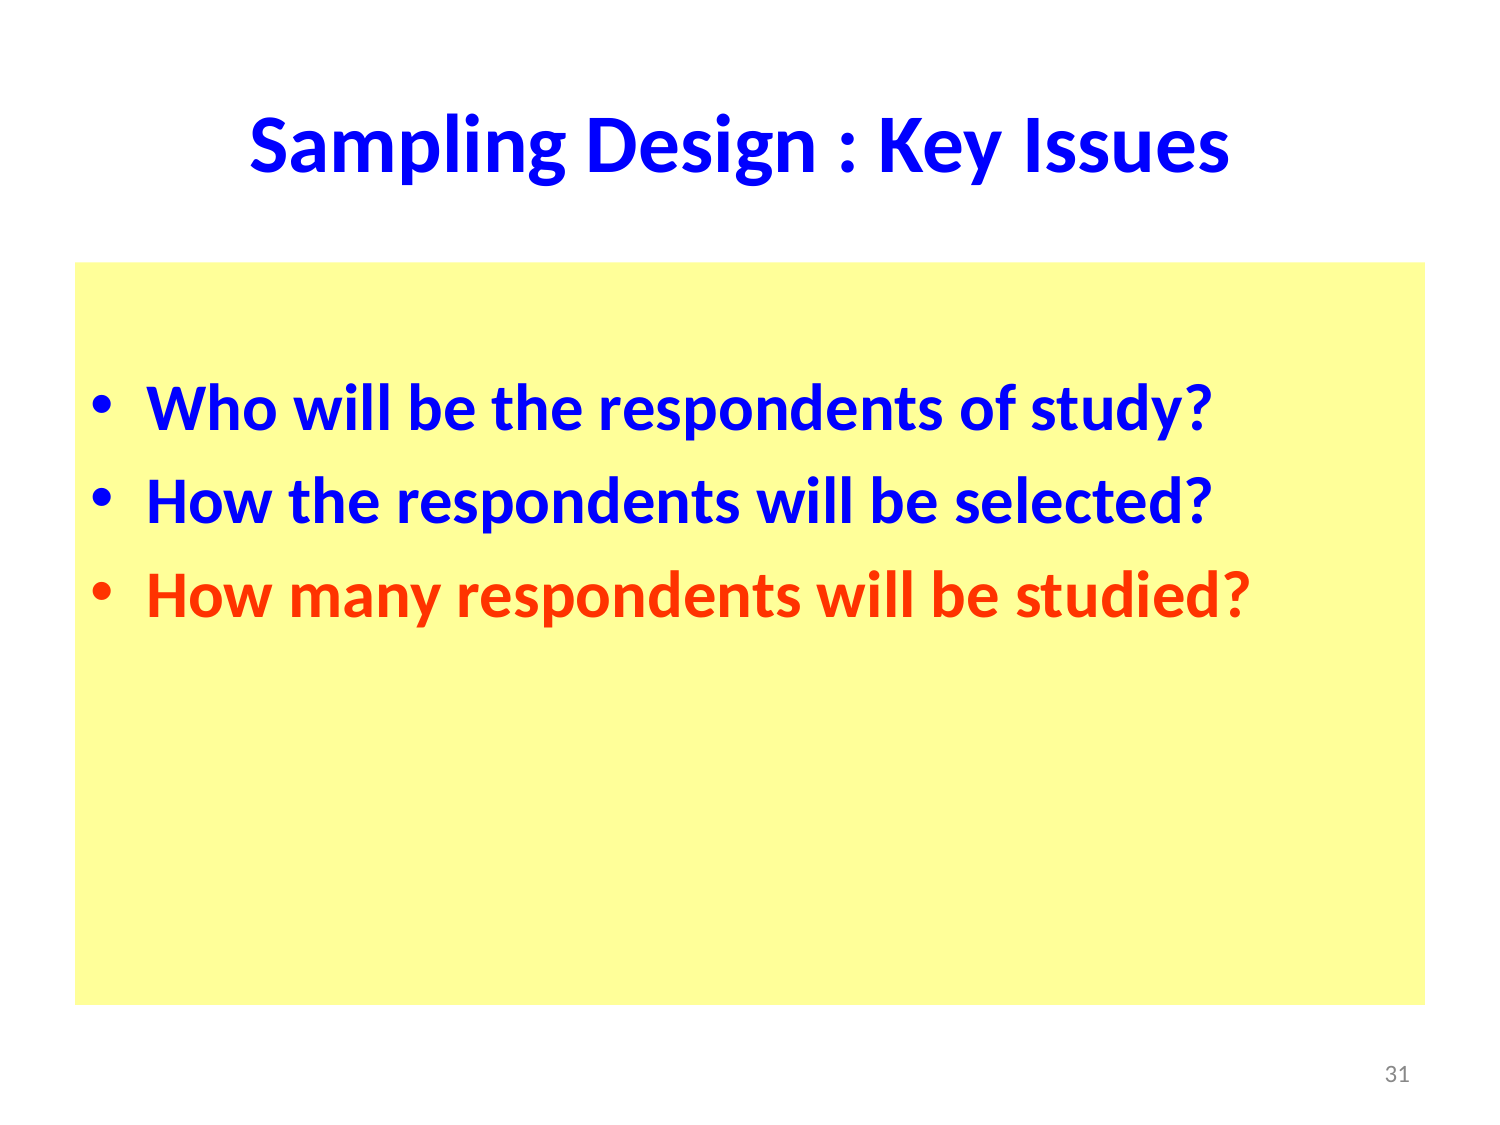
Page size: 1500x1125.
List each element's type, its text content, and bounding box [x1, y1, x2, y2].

slide_number ‹#› [1074, 1042, 1425, 1103]
list Who will be the respondents of study? How the respondents will be selected? How many respondents will be studied? [75, 262, 1425, 1005]
title Sampling Design : Key Issues [75, 45, 1425, 233]
